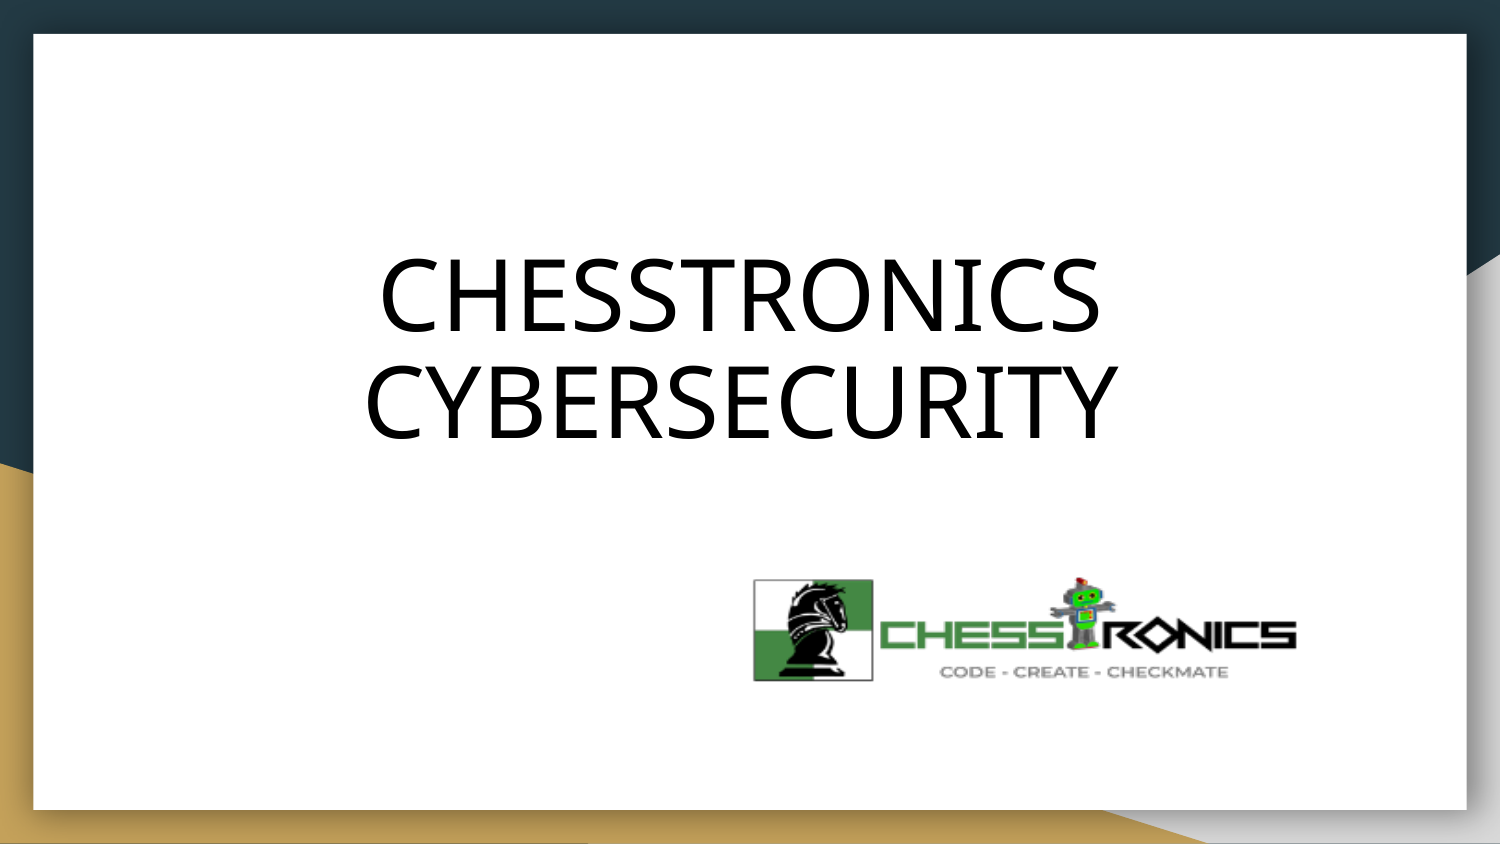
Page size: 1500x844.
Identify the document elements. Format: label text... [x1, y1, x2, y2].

text_box [20, 33, 513, 526]
picture [749, 541, 1304, 730]
text_box CHESSTRONICS CYBERSECURITY [513, 76, 1463, 468]
